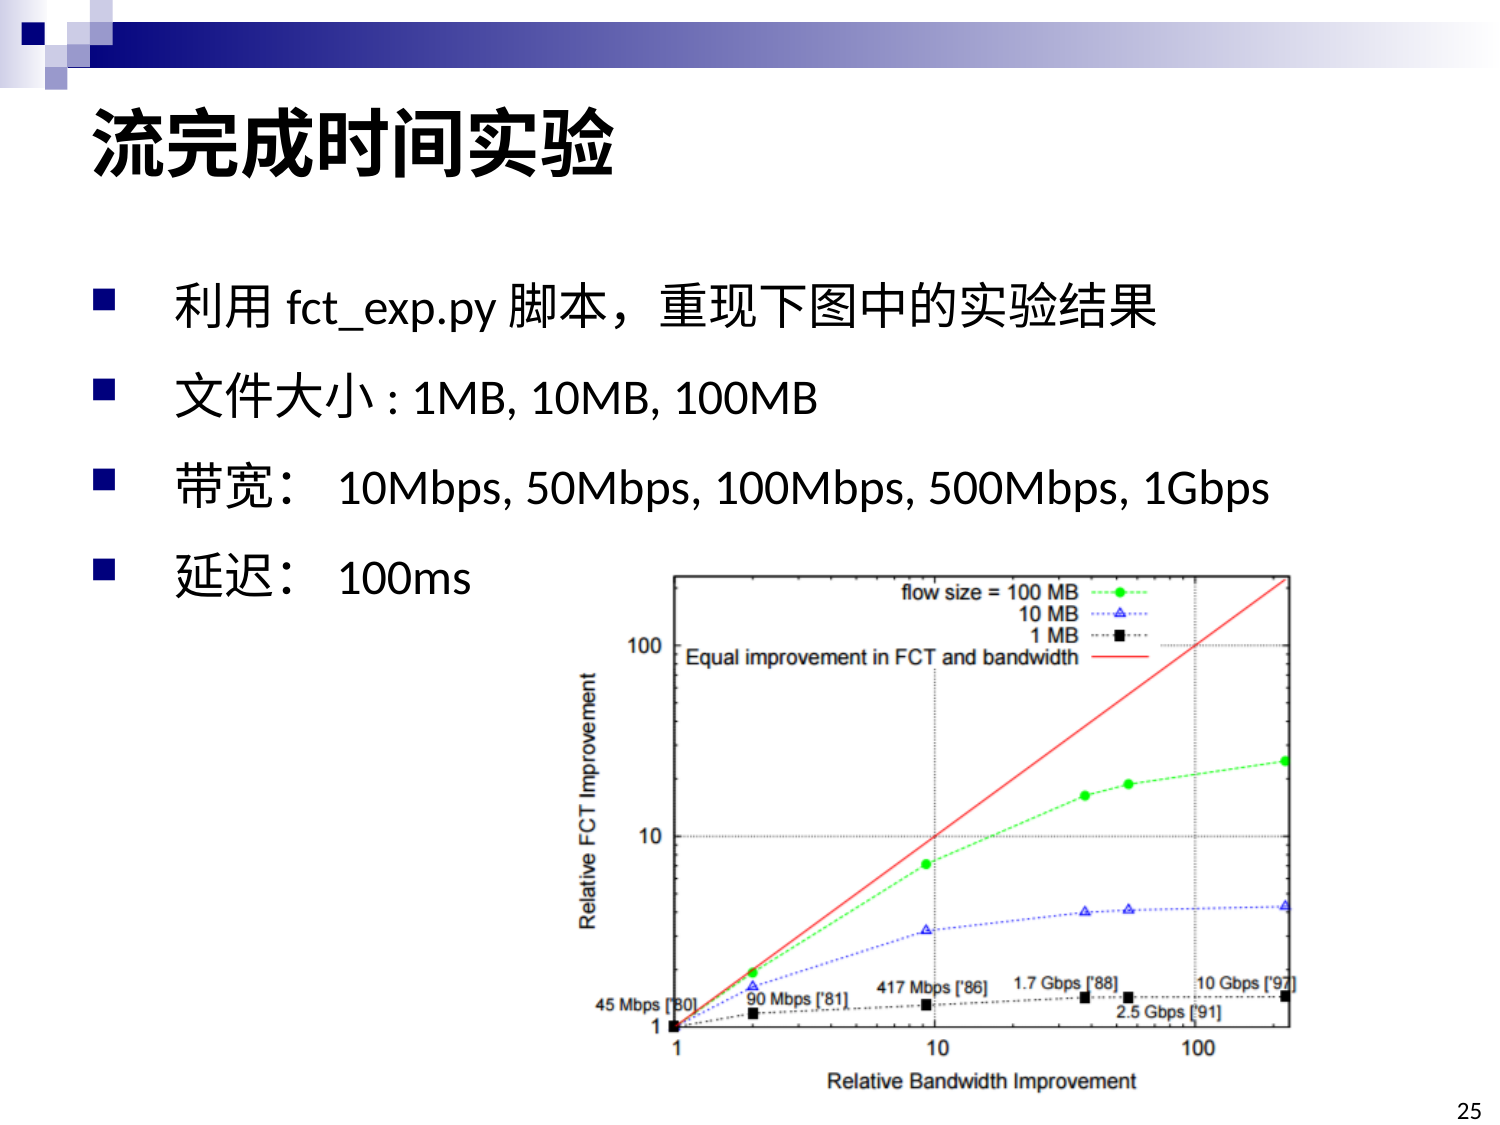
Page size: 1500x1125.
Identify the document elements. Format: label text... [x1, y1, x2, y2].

slide_number 25 [1448, 1100, 1483, 1125]
list 利用fct_exp.py脚本，重现下图中的实验结果 文件大小: 1MB, 10MB, 100MB 带宽：10Mbps, 50Mbps, 100Mbps, 500Mbps, 1Gbps 延迟：100ms [75, 237, 1425, 1063]
title 流完成时间实验 [75, 75, 1425, 209]
picture [549, 568, 1305, 1101]
